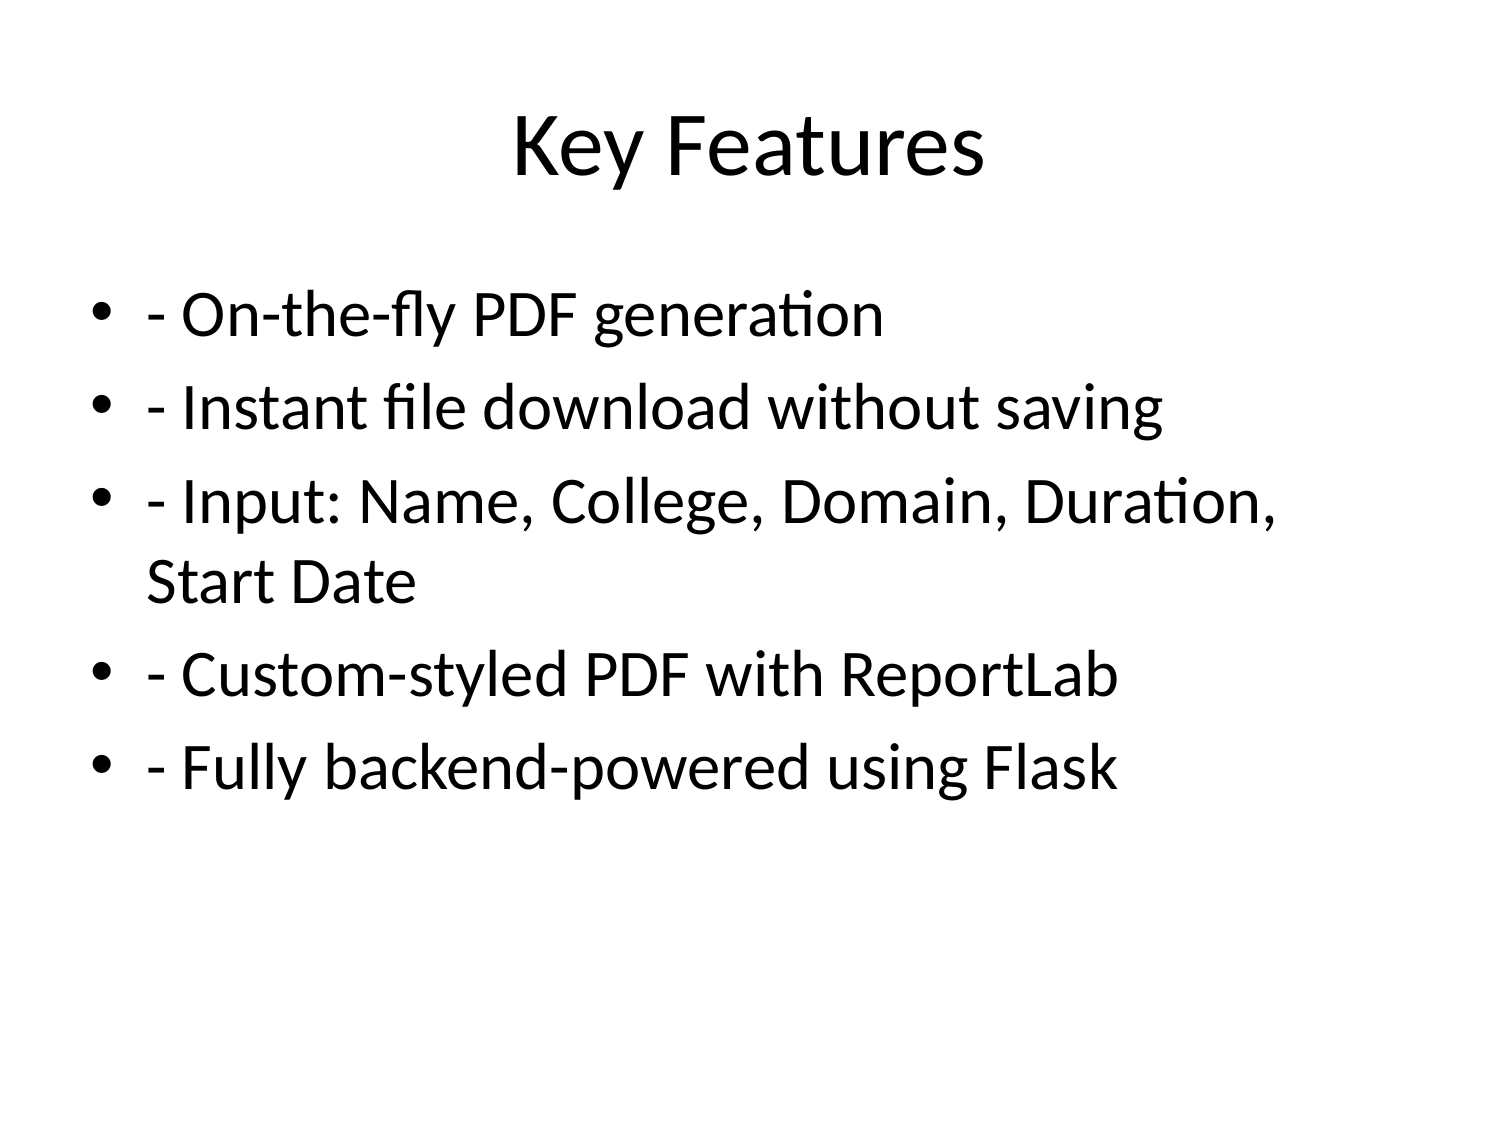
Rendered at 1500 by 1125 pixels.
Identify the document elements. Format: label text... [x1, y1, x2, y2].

list - On-the-fly PDF generation - Instant file download without saving - Input: Name, College, Domain, Duration, Start Date - Custom-styled PDF with ReportLab - Fully backend-powered using Flask [75, 262, 1425, 1005]
title Key Features [75, 45, 1425, 233]
